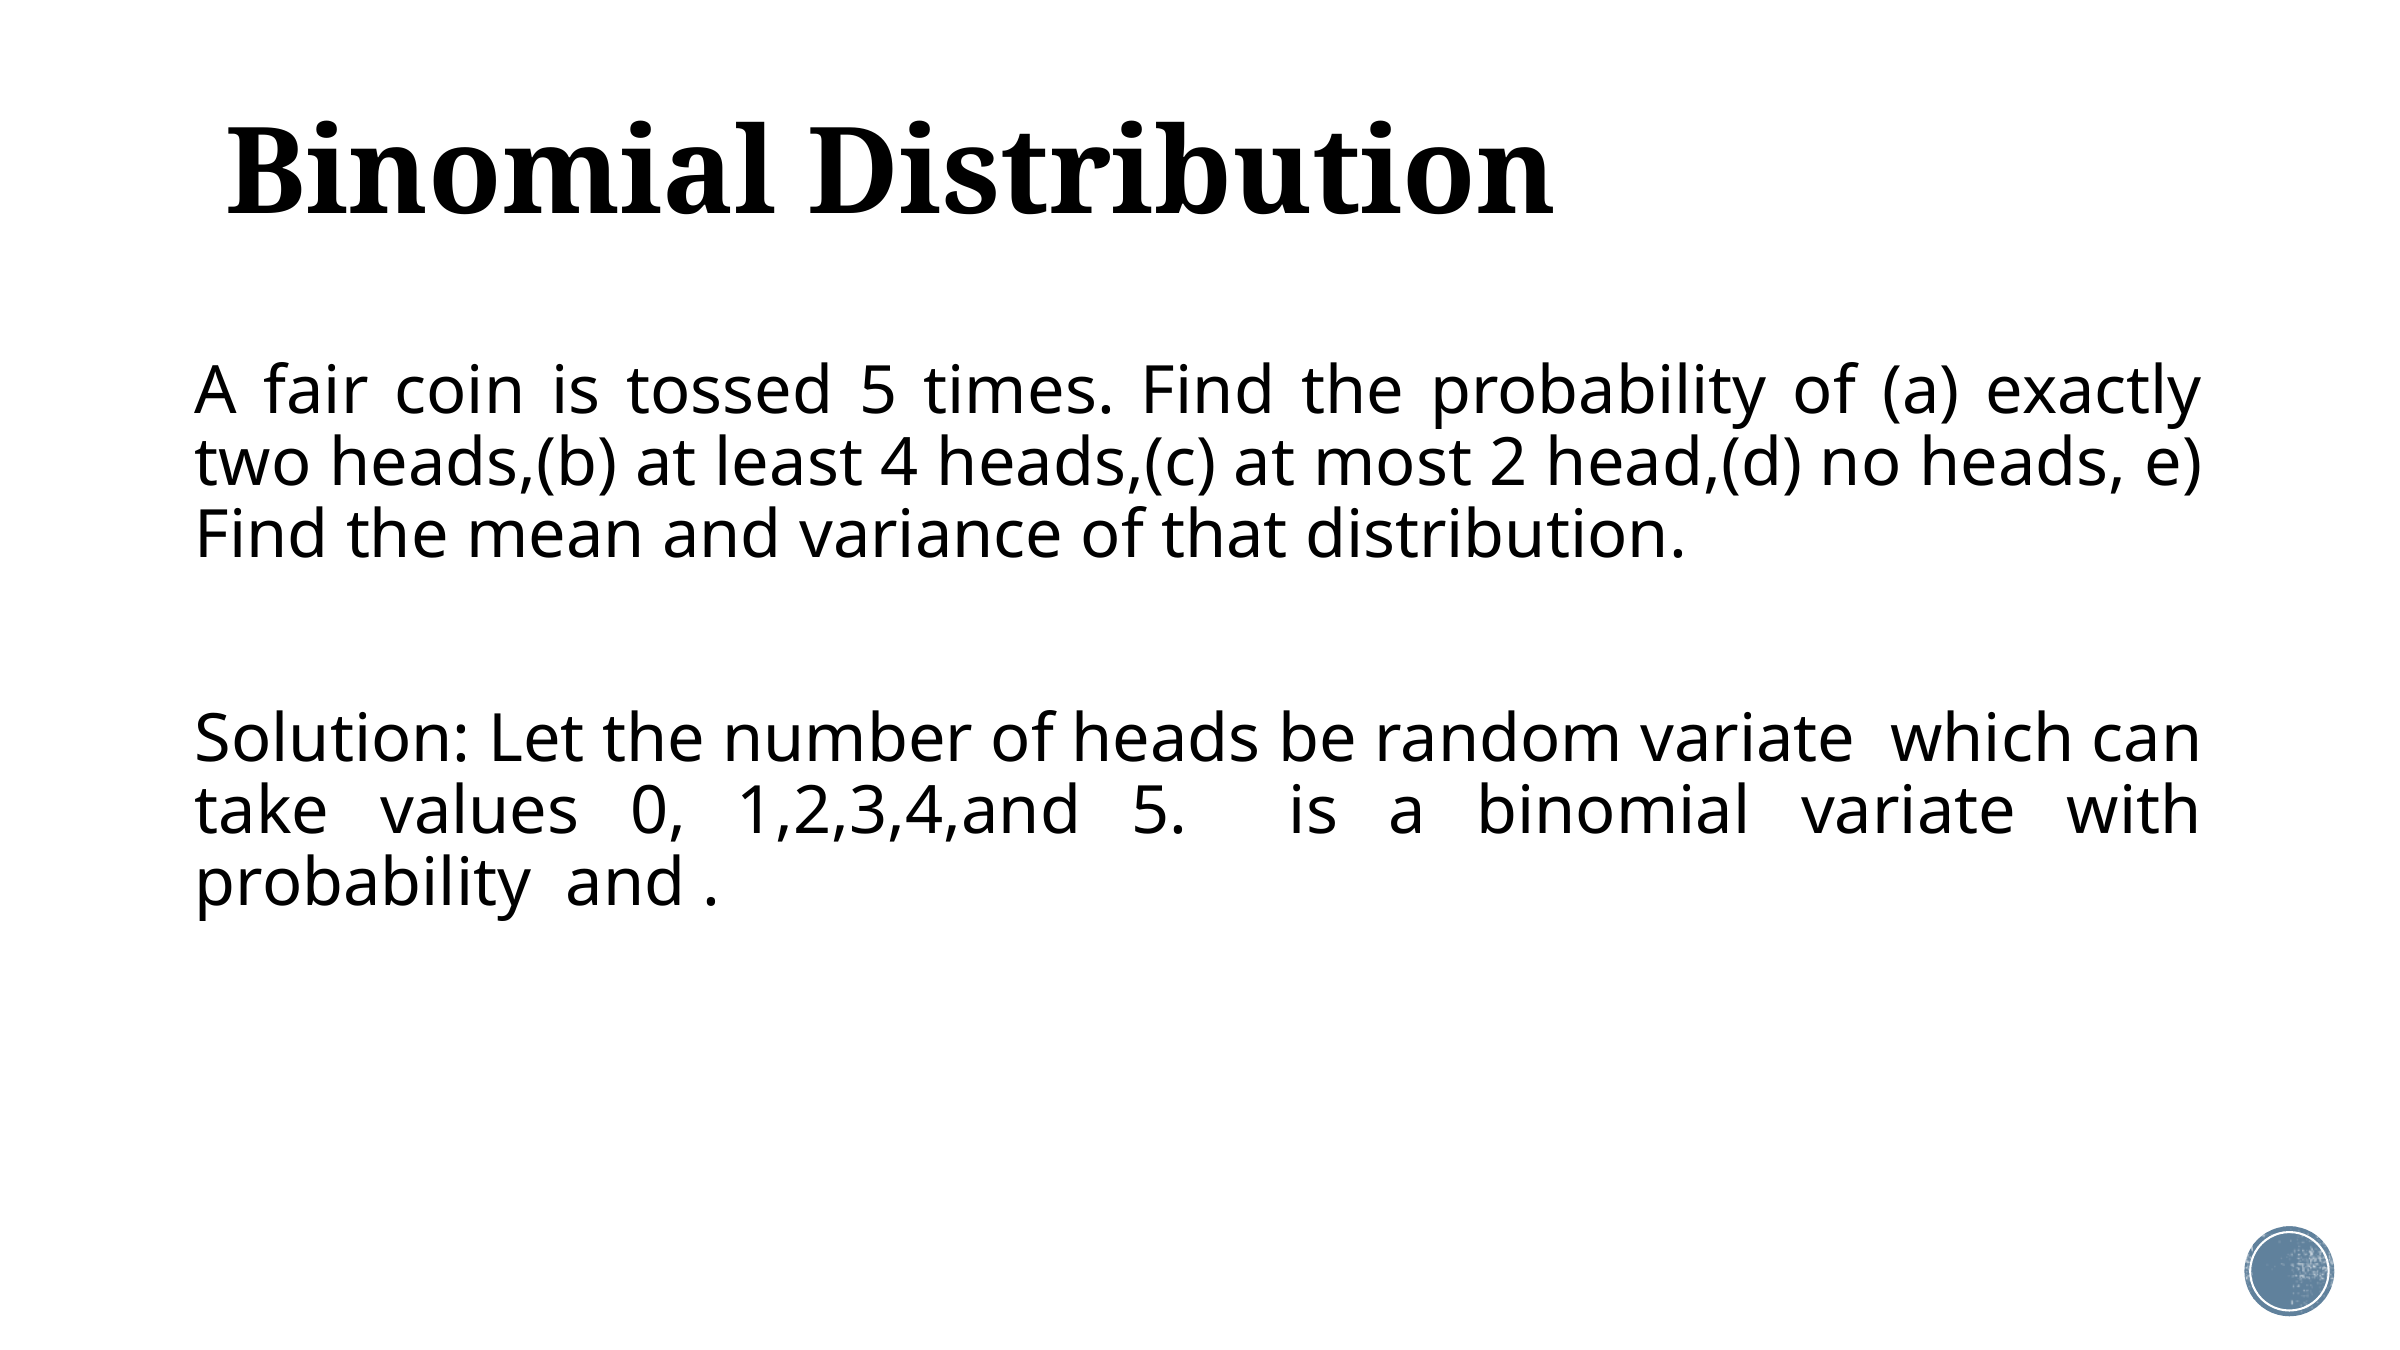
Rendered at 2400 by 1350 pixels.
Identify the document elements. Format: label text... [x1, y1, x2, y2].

title Binomial Distribution [210, 16, 2191, 333]
